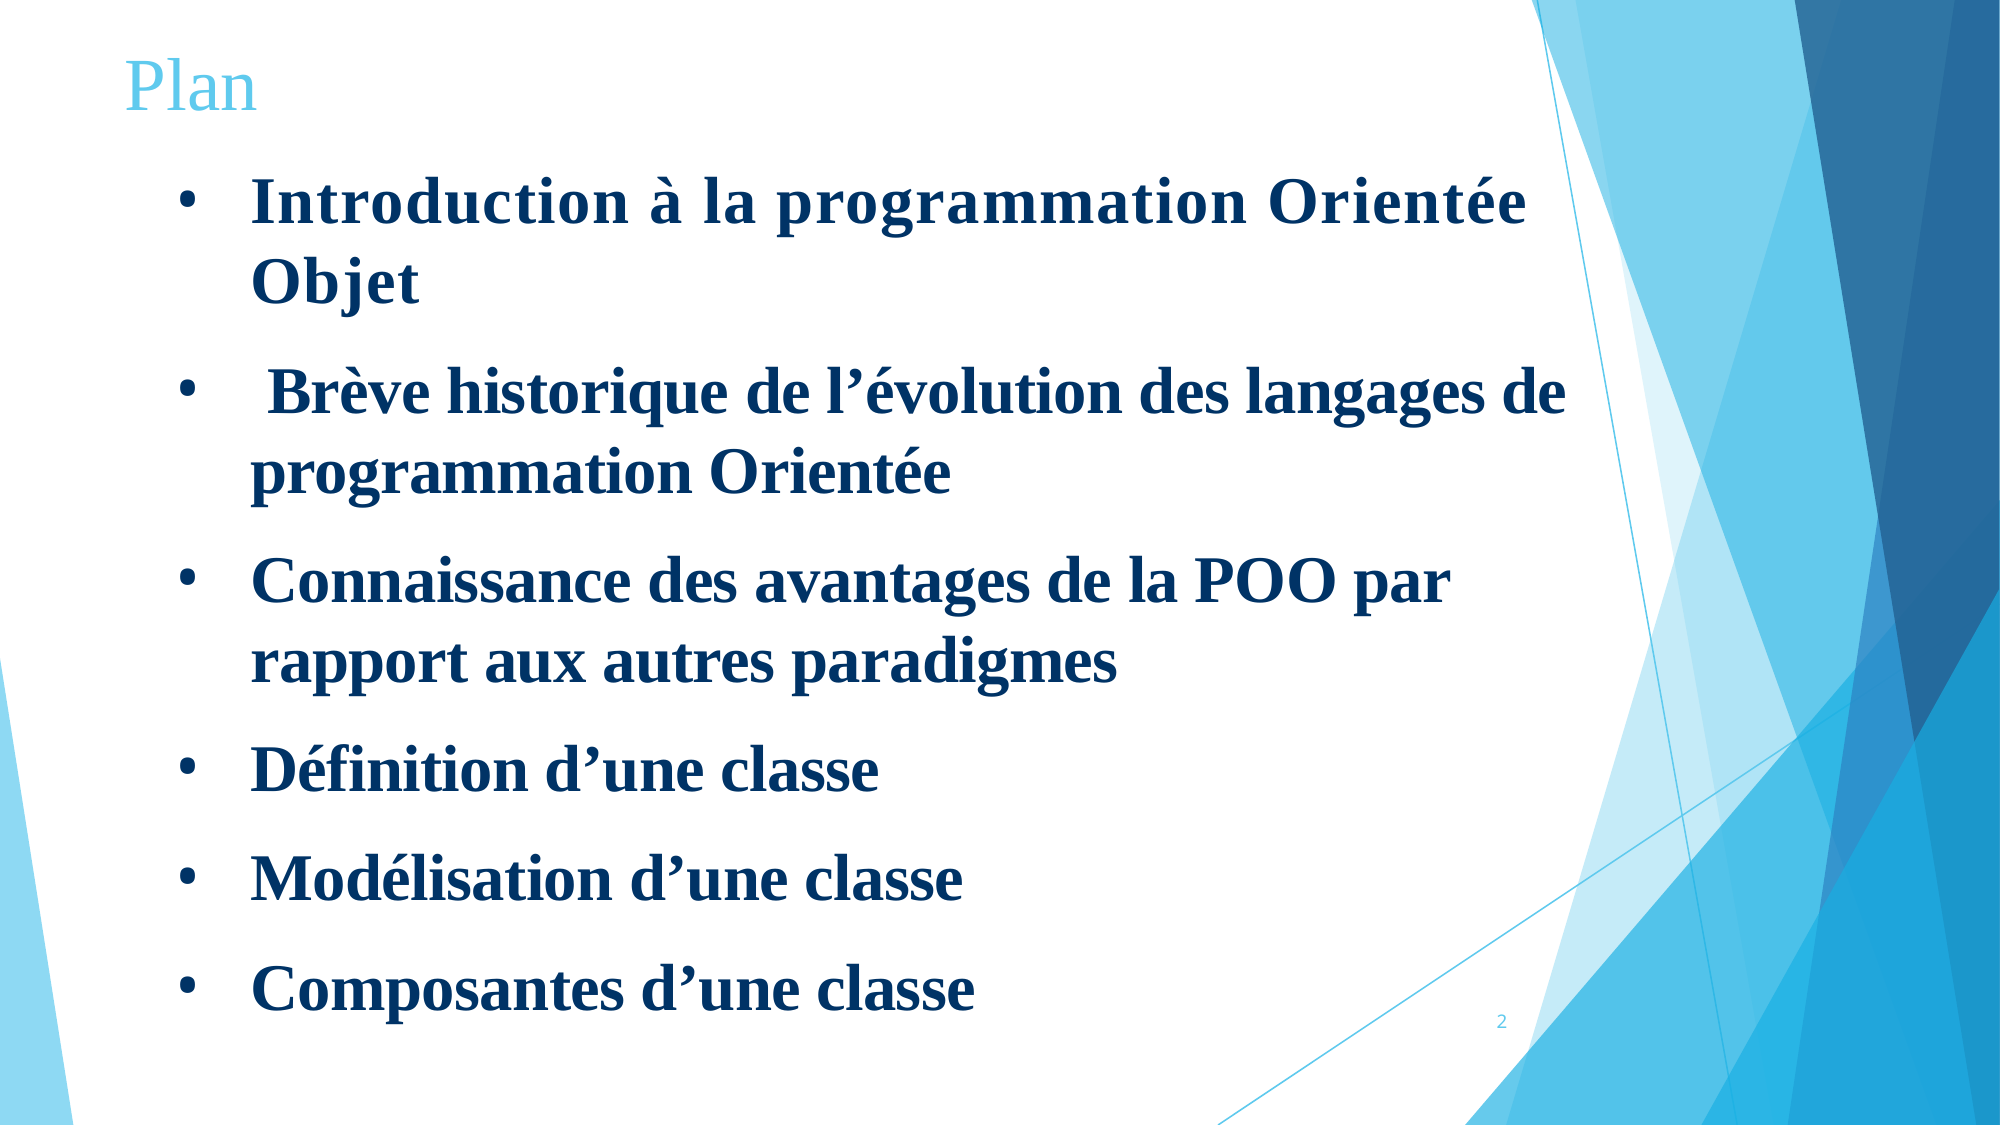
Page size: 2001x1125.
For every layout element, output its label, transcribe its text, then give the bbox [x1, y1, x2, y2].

text_box Introduction à la programmation Orientée Objet Brève historique de l’évolution des langages de programmation Orientée Connaissance des avantages de la POO par rapport aux autres paradigmes Définition d’une classe Modélisation d’une classe Composantes d’une classe [173, 125, 1574, 1024]
text_box Plan [122, 33, 420, 167]
text_box 2 [1494, 1024, 1509, 1032]
